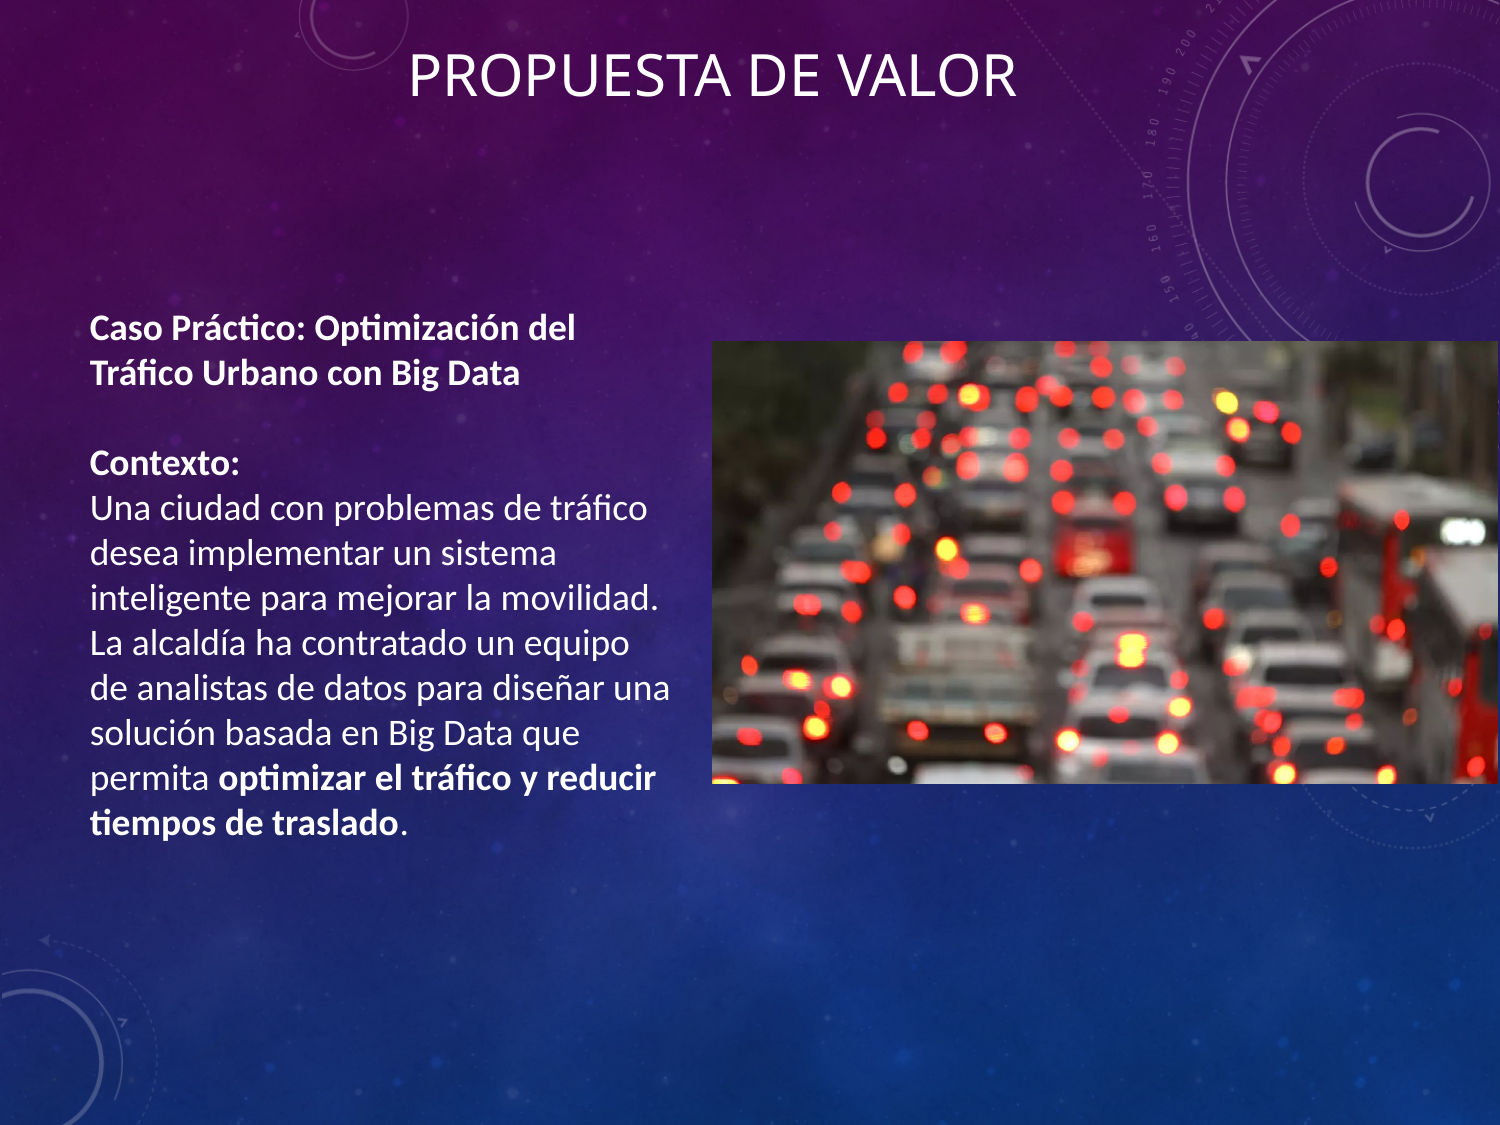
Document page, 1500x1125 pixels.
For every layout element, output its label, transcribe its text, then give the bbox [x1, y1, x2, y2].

picture [0, 0, 1500, 1125]
text_box Caso Práctico: Optimización del Tráfico Urbano con Big Data Contexto: Una ciudad con problemas de tráfico desea implementar un sistema inteligente para mejorar la movilidad. La alcaldía ha contratado un equipo de analistas de datos para diseñar una solución basada en Big Data que permita optimizar el tráfico y reducir tiempos de traslado. [75, 295, 692, 851]
title Propuesta de valor [75, 0, 1350, 193]
